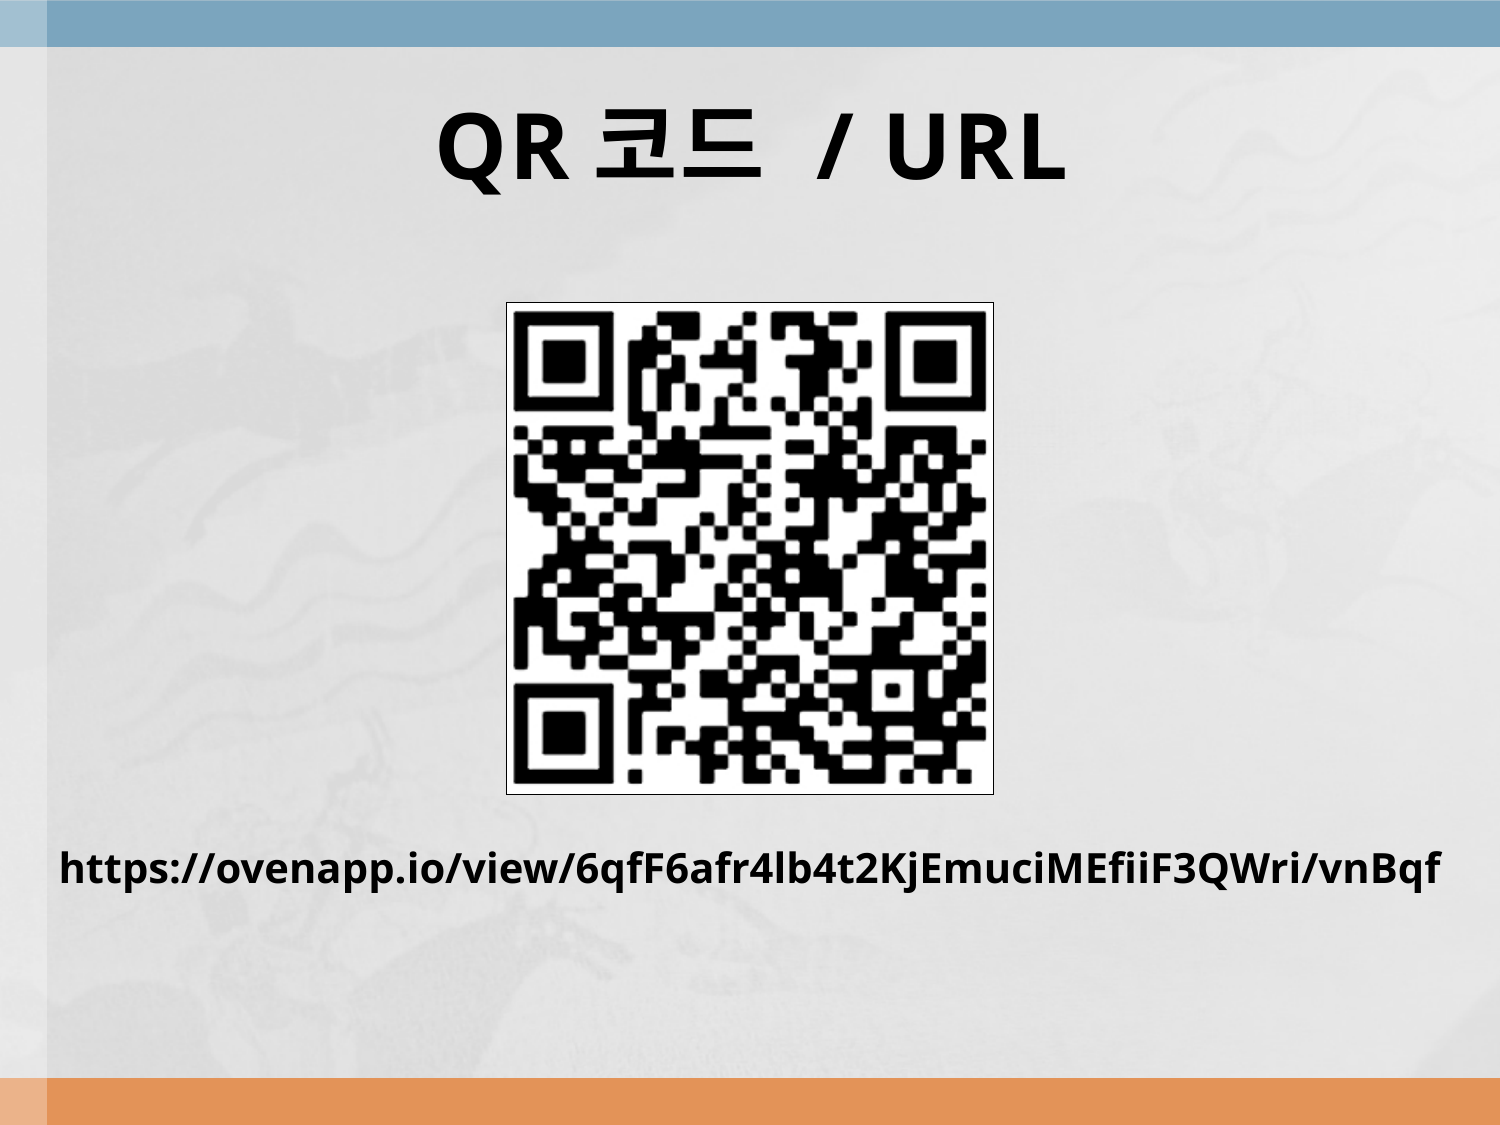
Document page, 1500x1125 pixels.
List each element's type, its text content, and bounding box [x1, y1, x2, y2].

text_box https://ovenapp.io/view/6qfF6afr4lb4t2KjEmuciMEfiiF3QWri/vnBqf [0, 834, 1500, 899]
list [506, 302, 994, 795]
title QR코드 / URL [49, 65, 1454, 220]
